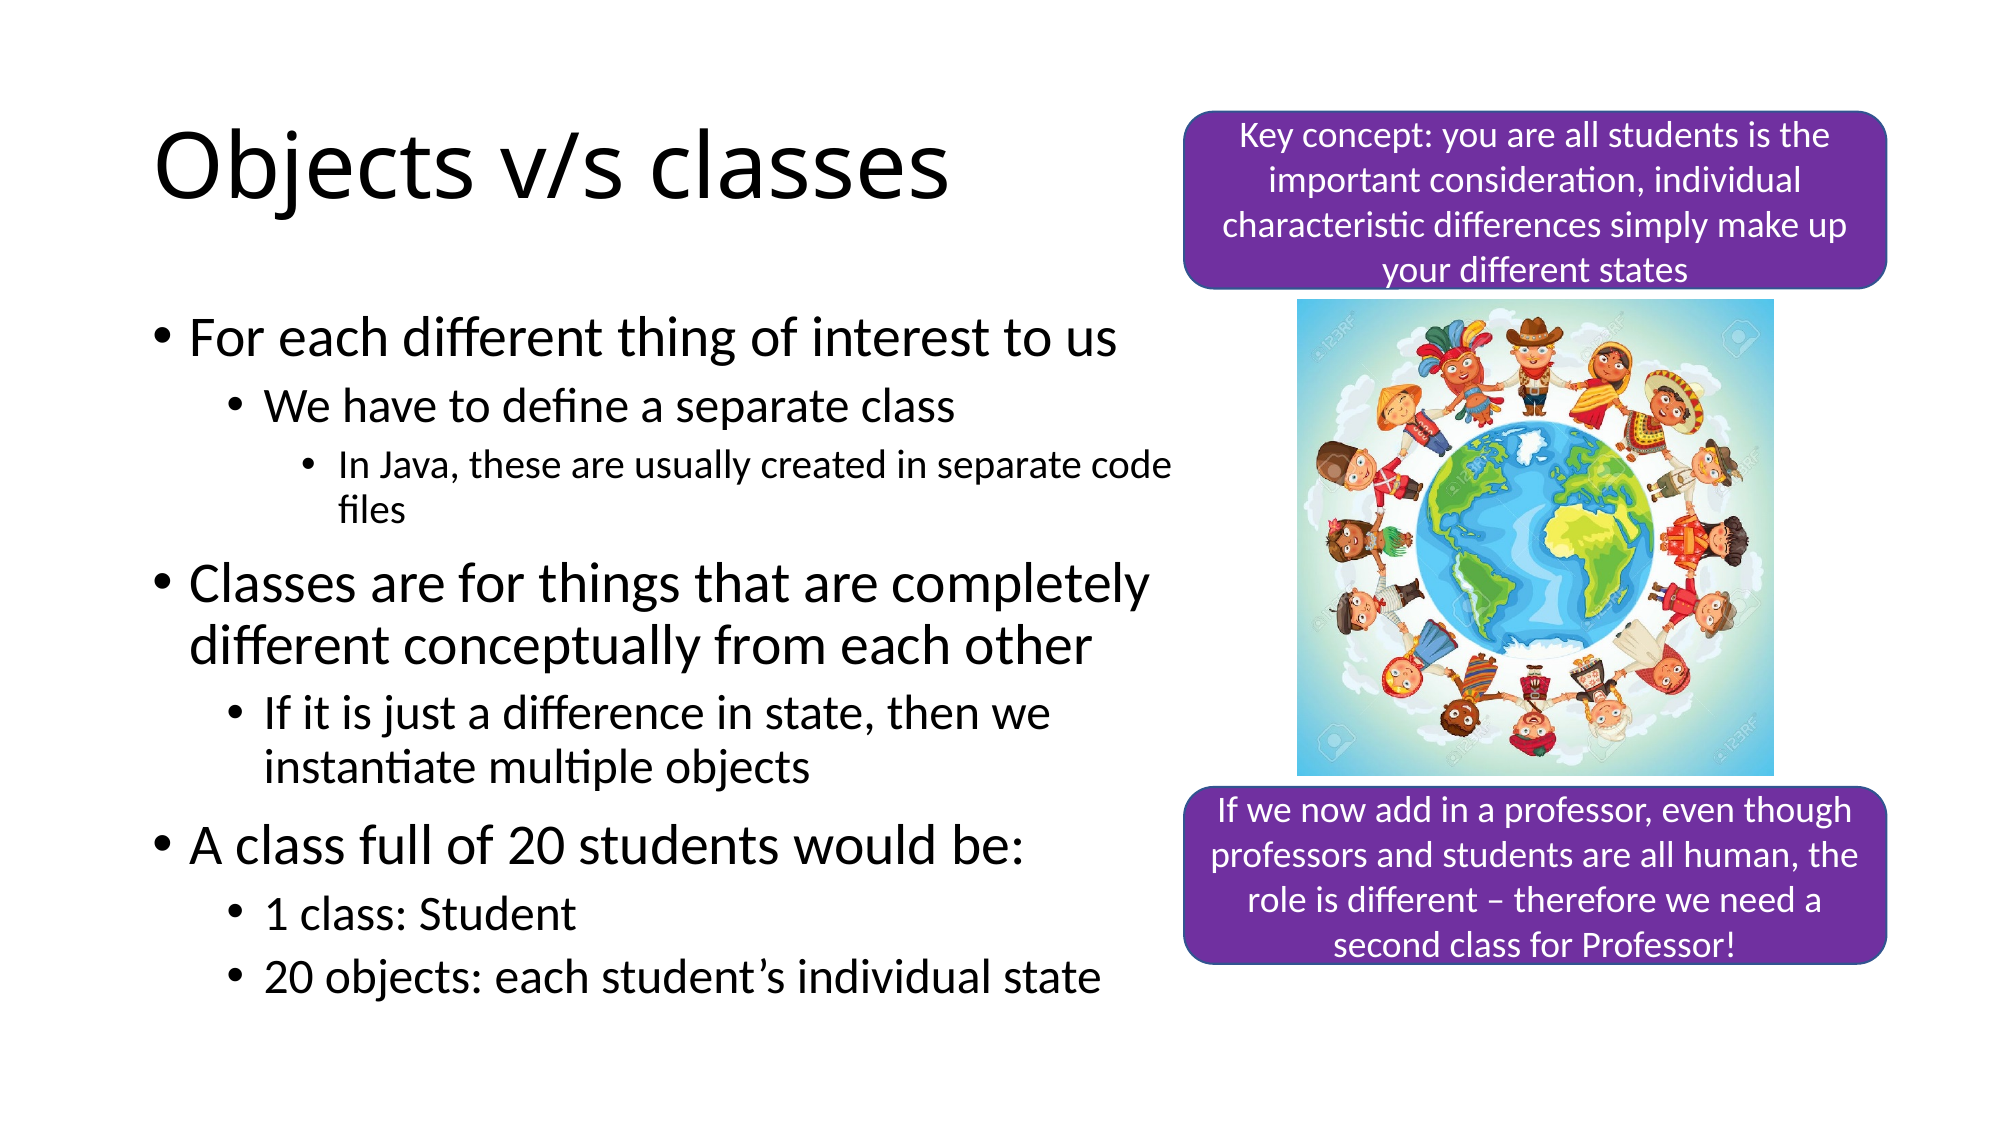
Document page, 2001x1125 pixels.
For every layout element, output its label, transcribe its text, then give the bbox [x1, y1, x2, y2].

picture [1297, 299, 1774, 776]
text_box If we now add in a professor, even though professors and students are all human, the role is different – therefore we need a second class for Professor! [1183, 785, 1888, 965]
list For each different thing of interest to us We have to define a separate class In Java, these are usually created in separate code files Classes are for things that are completely different conceptually from each other If it is just a difference in state, then we instantiate multiple objects A class full of 20 students would be: 1 class: Student 20 objects: each student’s individual state [137, 299, 1213, 1014]
title Objects v/s classes [137, 59, 1863, 278]
text_box Key concept: you are all students is the important consideration, individual characteristic differences simply make up your different states [1183, 110, 1888, 290]
